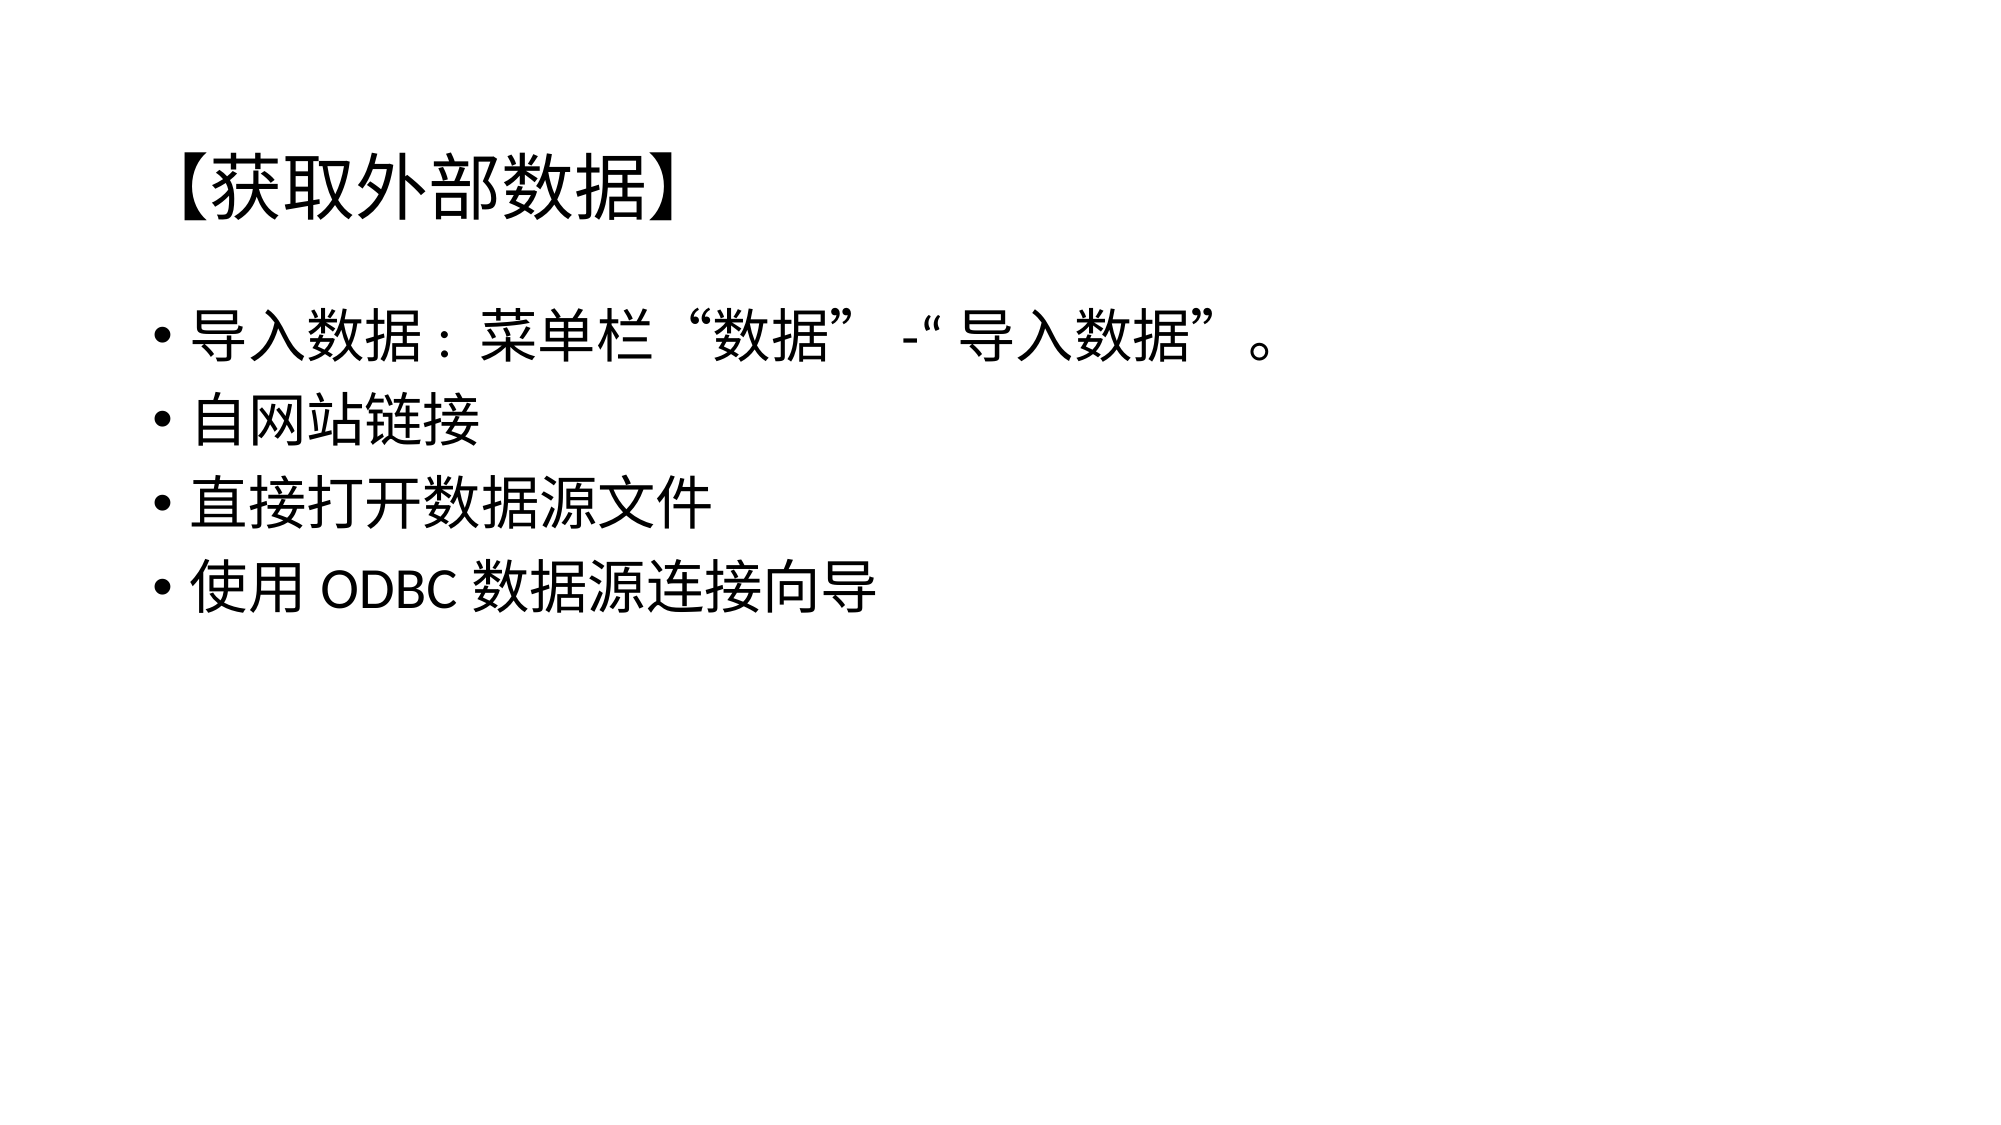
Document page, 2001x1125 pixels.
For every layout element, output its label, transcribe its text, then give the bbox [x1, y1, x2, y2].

list 导入数据: 菜单栏“数据”-“导入数据”。 自网站链接 直接打开数据源文件 使用ODBC数据源连接向导 [137, 299, 1863, 1014]
title 【获取外部数据】 [121, 81, 1847, 300]
